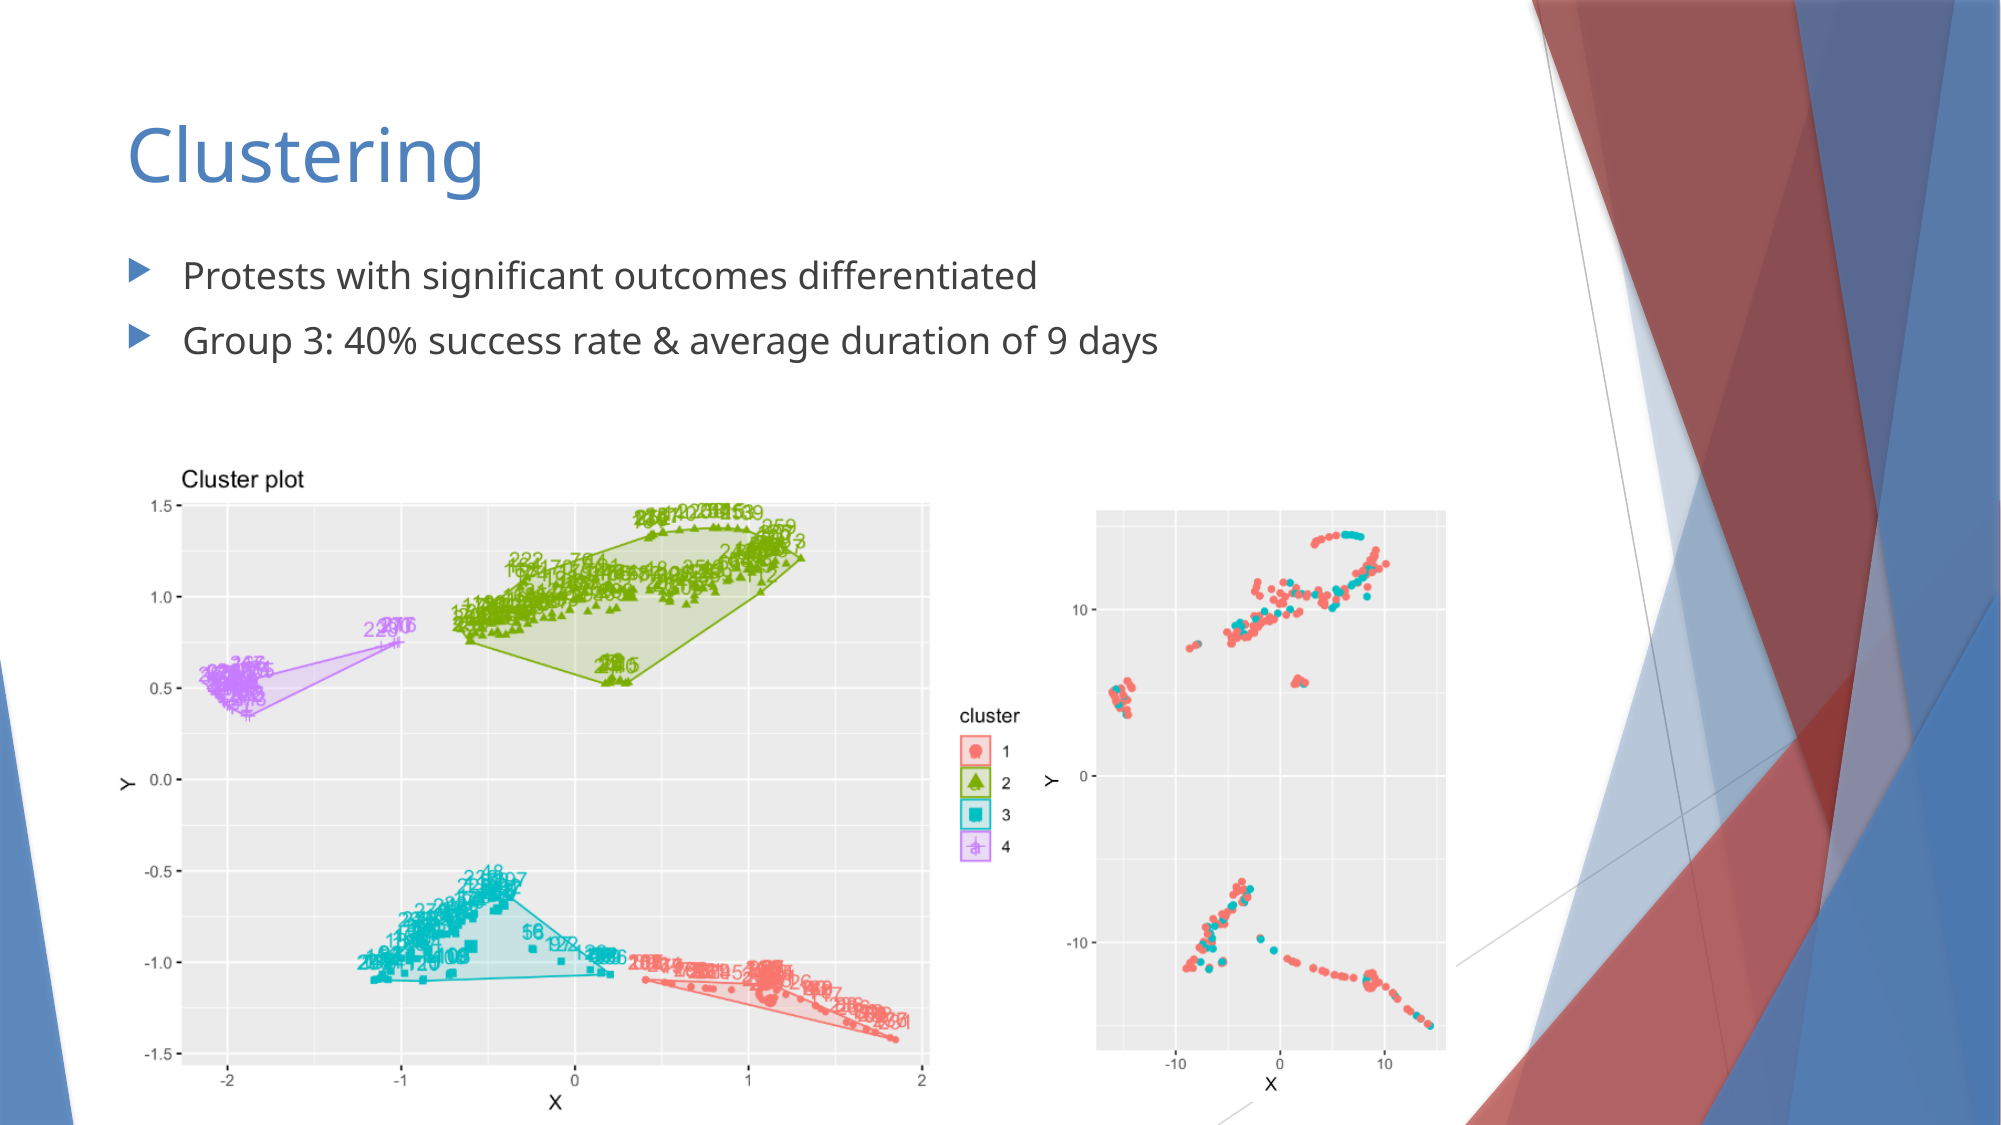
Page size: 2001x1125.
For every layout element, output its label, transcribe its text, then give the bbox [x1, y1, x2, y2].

picture [113, 461, 1031, 1120]
list Protests with significant outcomes differentiated Group 3: 40% success rate & average duration of 9 days [111, 244, 1522, 881]
title Clustering [111, 99, 1522, 244]
picture [1034, 499, 1456, 1103]
